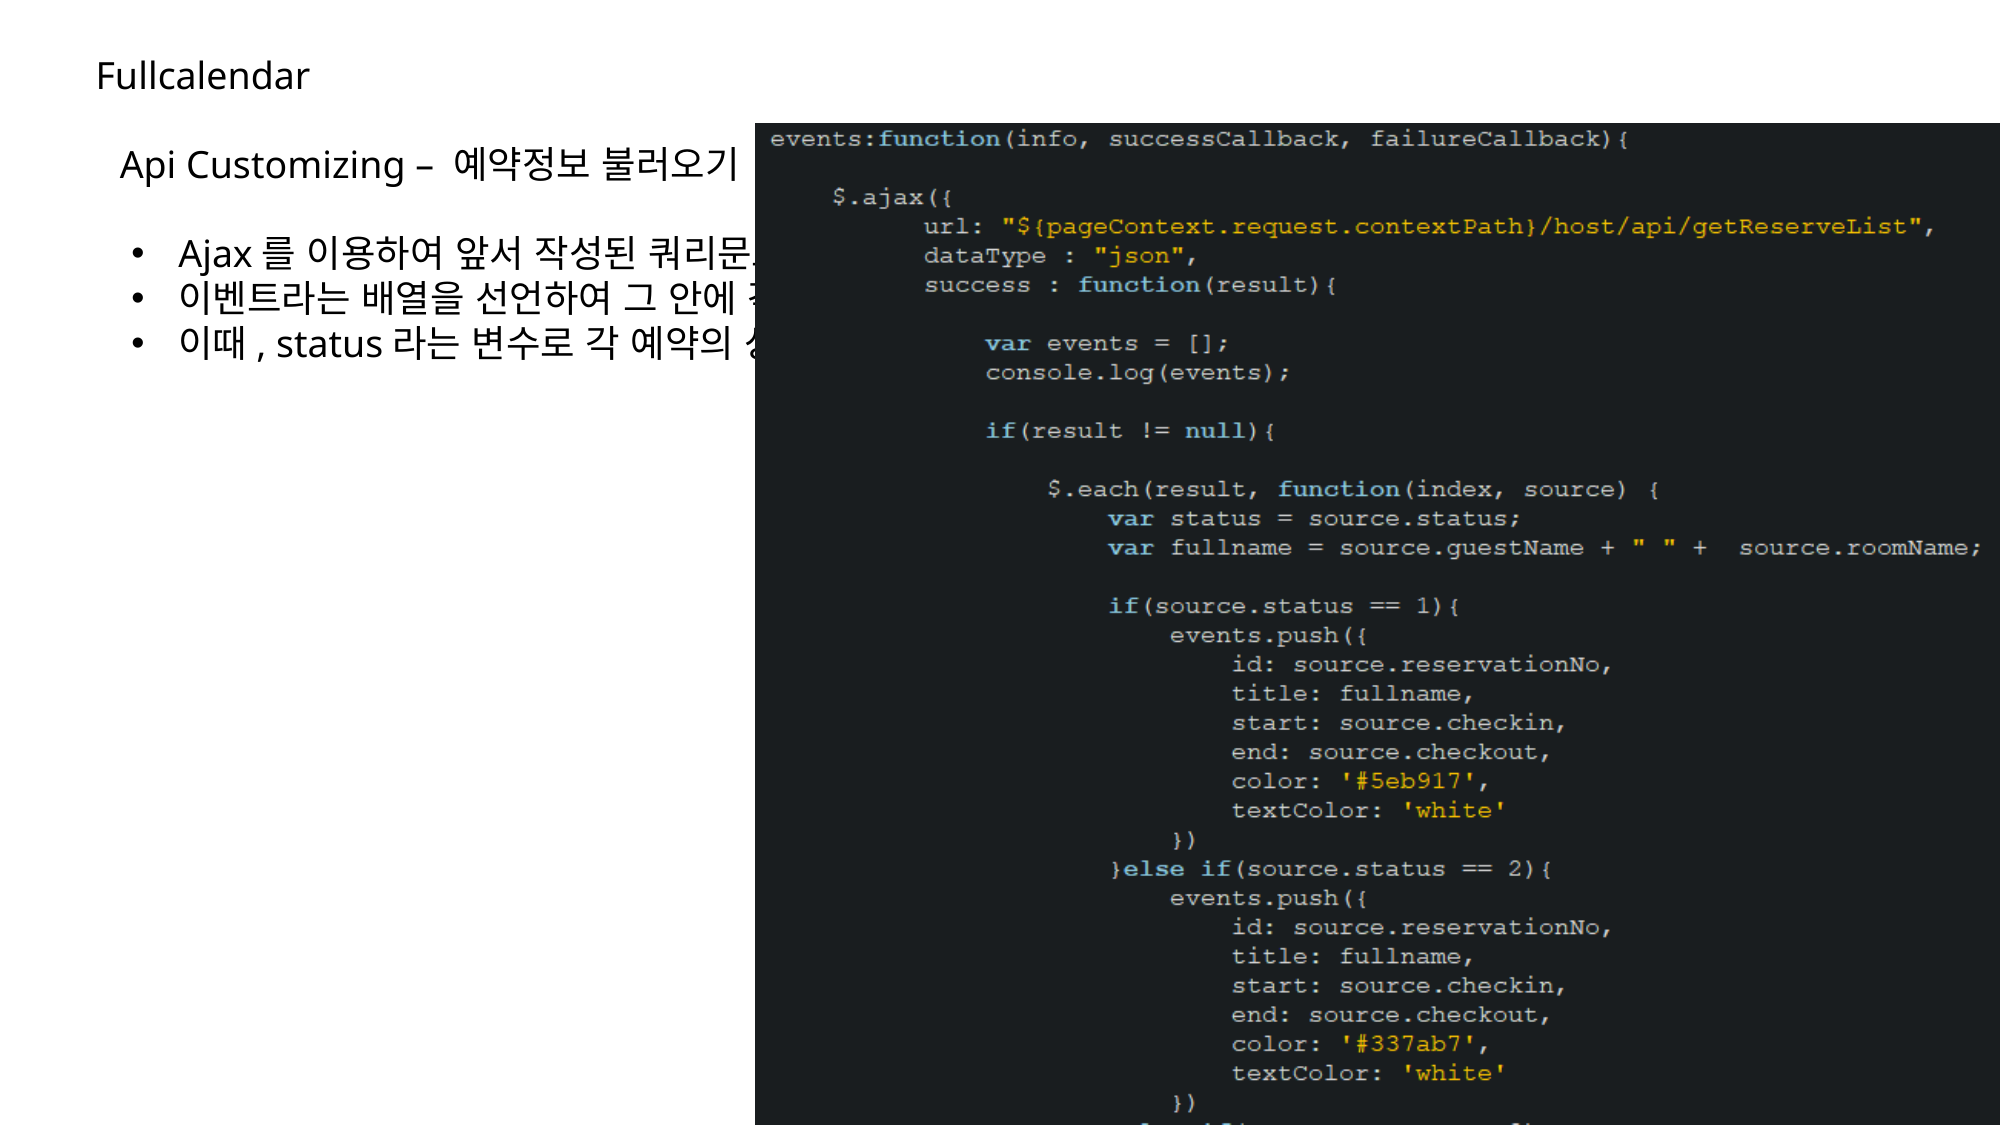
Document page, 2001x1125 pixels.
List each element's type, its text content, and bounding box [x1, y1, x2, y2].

picture [755, 123, 2000, 1125]
text_box Api Customizing – 예약정보 불러오기 [105, 133, 755, 194]
text_box Fullcalendar [80, 44, 326, 105]
text_box Ajax를 이용하여 앞서 작성된 쿼리문으로 이벤트 리스트를 불러온다. 이벤트라는 배열을 선언하여 그 안에 각각의 이벤트를 push한다. 이때, status라는 변수로 각 예약의 상태를 구분하여 api의 이벤트에 등록한다. [116, 222, 755, 373]
